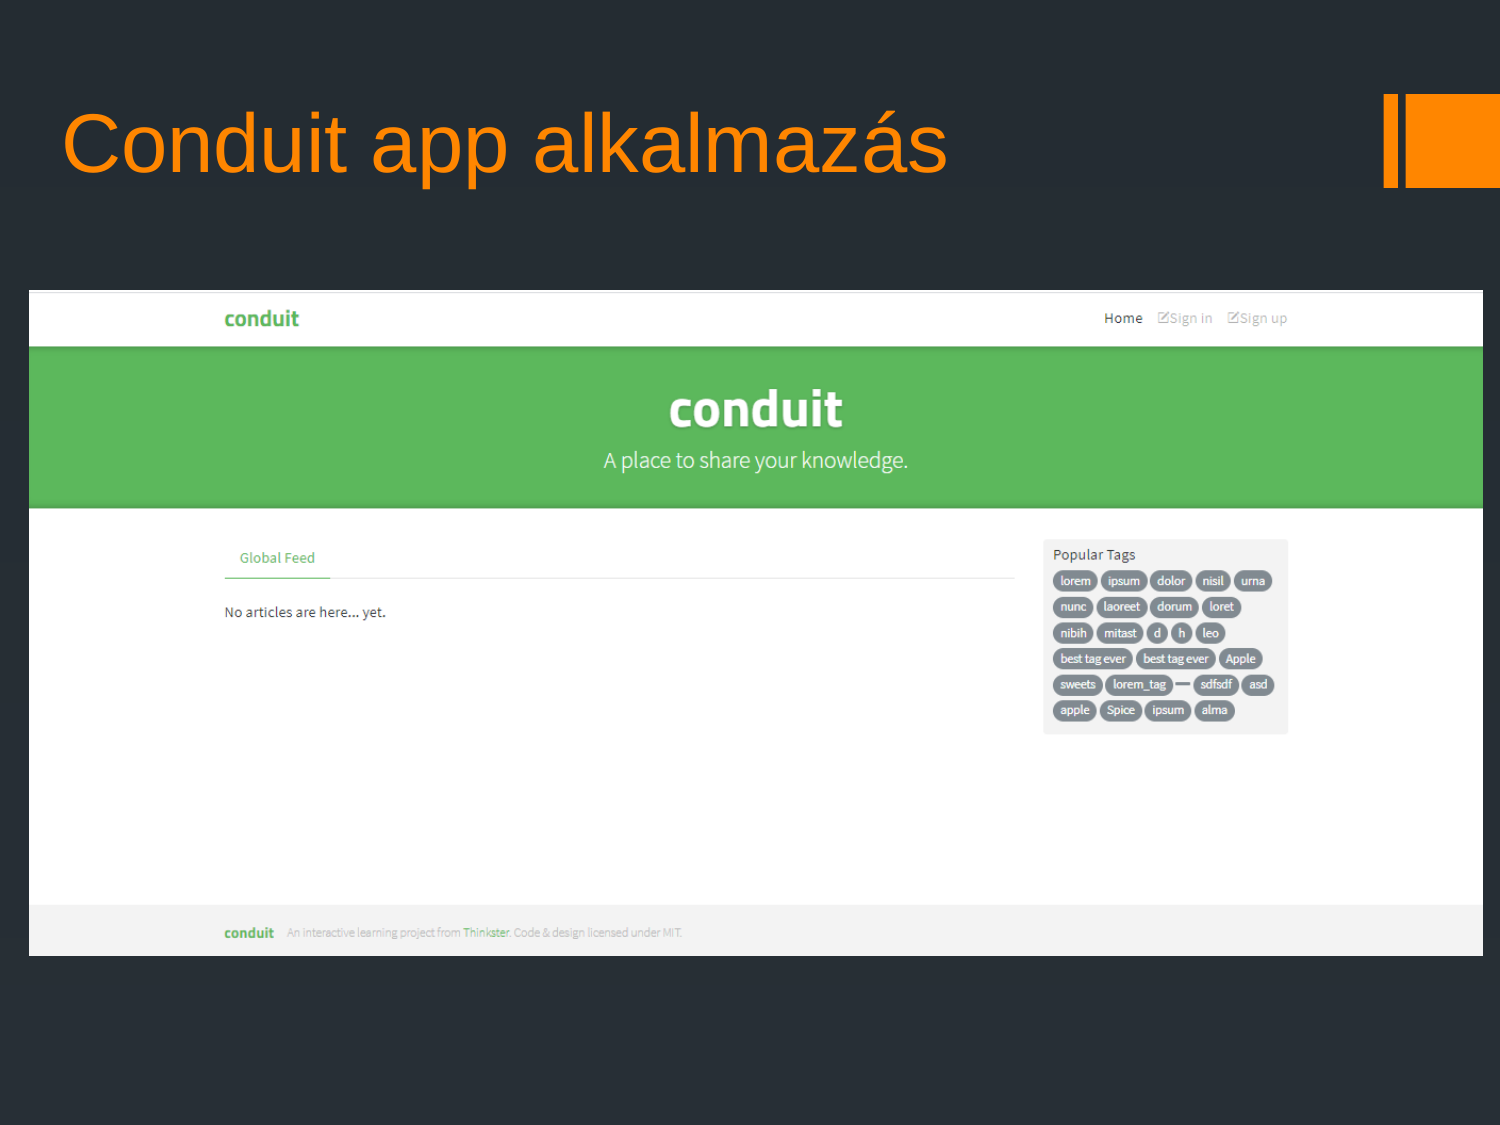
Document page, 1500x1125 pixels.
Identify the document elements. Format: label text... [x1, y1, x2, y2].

text_box Conduit app alkalmazás [46, 7, 1247, 197]
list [28, 290, 1483, 956]
